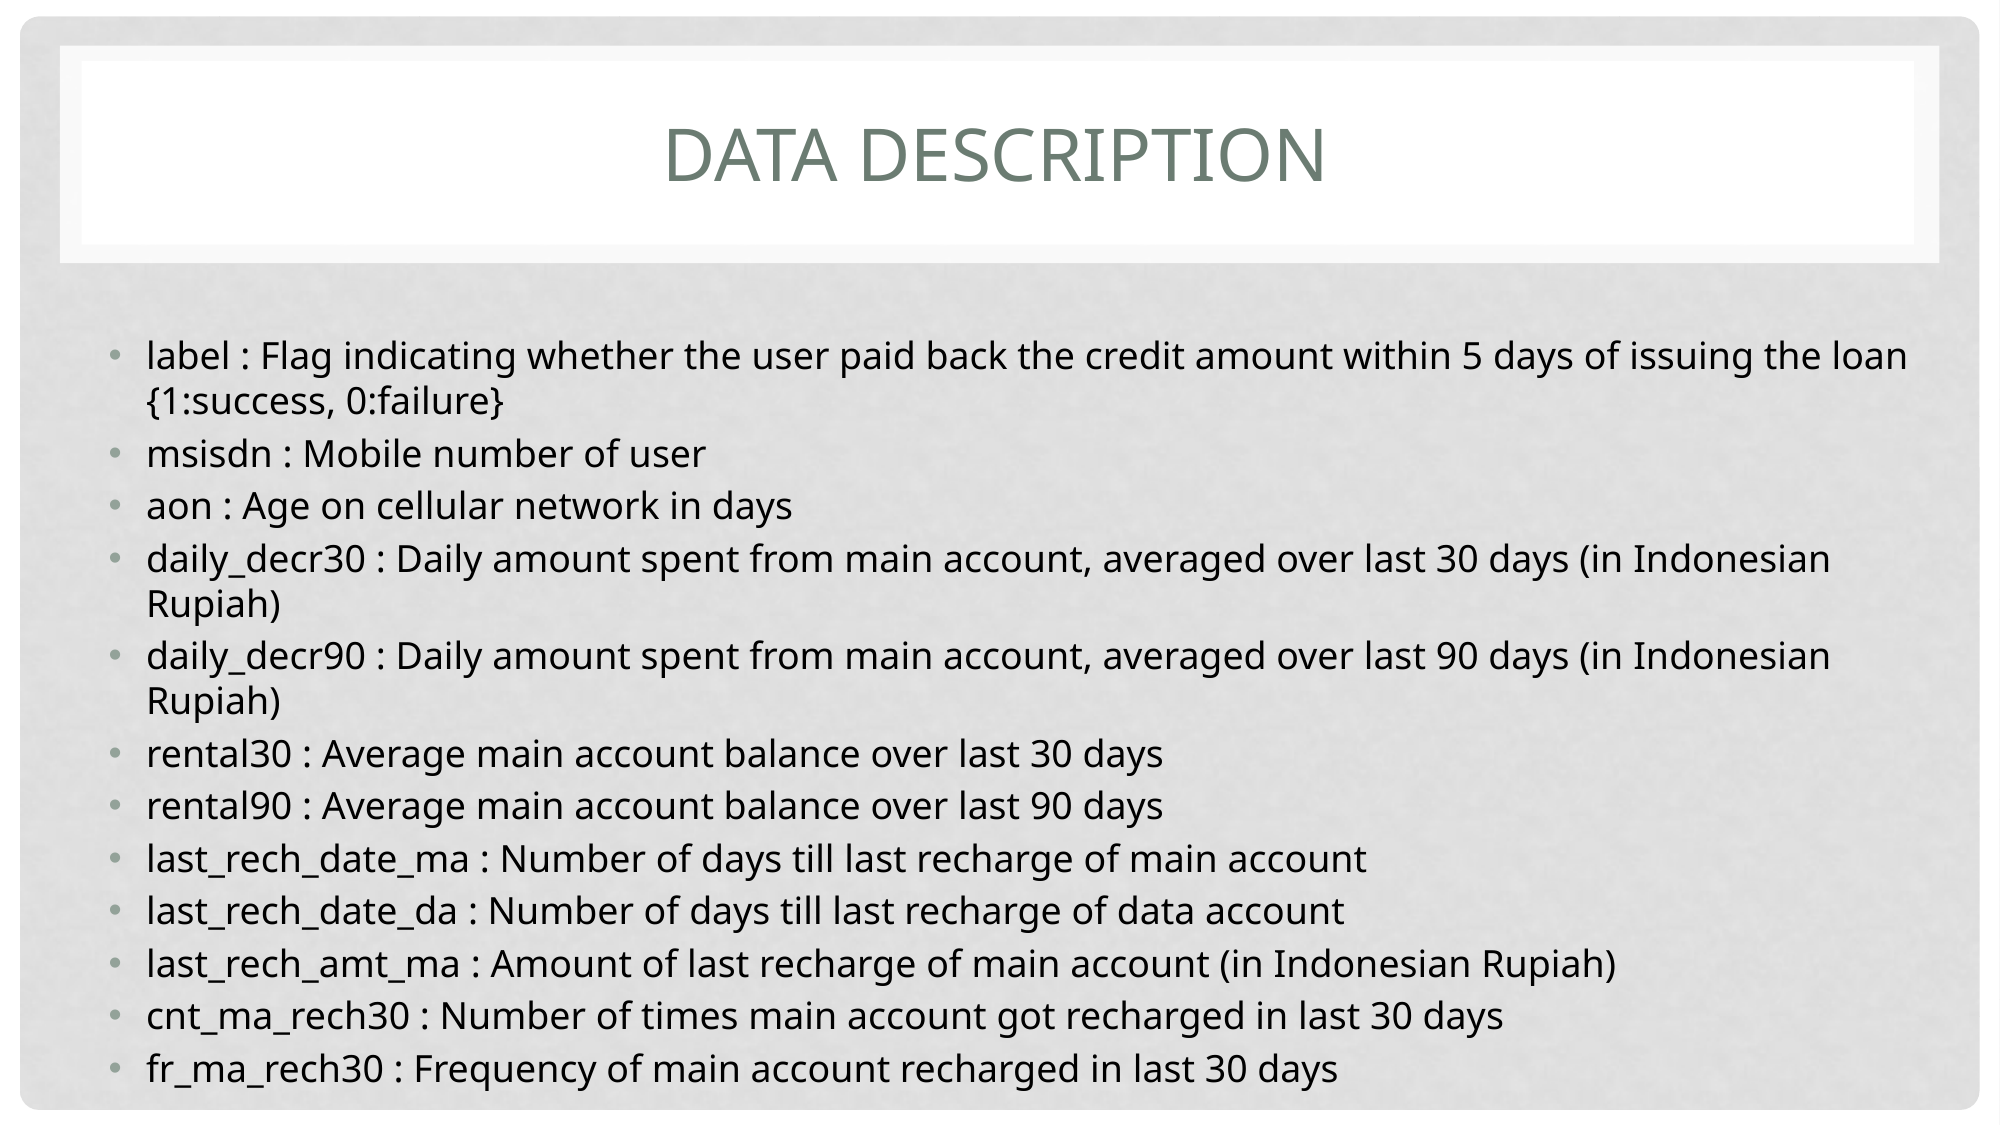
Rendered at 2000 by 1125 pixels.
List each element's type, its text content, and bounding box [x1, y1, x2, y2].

list label : Flag indicating whether the user paid back the credit amount within 5 days of issuing the loan {1:success, 0:failure} msisdn : Mobile number of user aon : Age on cellular network in days daily_decr30 : Daily amount spent from main account, averaged over last 30 days (in Indonesian Rupiah) daily_decr90 : Daily amount spent from main account, averaged over last 90 days (in Indonesian Rupiah) rental30 : Average main account balance over last 30 days rental90 : Average main account balance over last 90 days last_rech_date_ma : Number of days till last recharge of main account last_rech_date_da : Number of days till last recharge of data account last_rech_amt_ma : Amount of last recharge of main account (in Indonesian Rupiah) cnt_ma_rech30 : Number of times main account got recharged in last 30 days fr_ma_rech30 : Frequency of main account recharged in last 30 days [74, 324, 1963, 888]
title DATA DESCRIPTION [93, 66, 1900, 238]
picture [20, 16, 1980, 1110]
